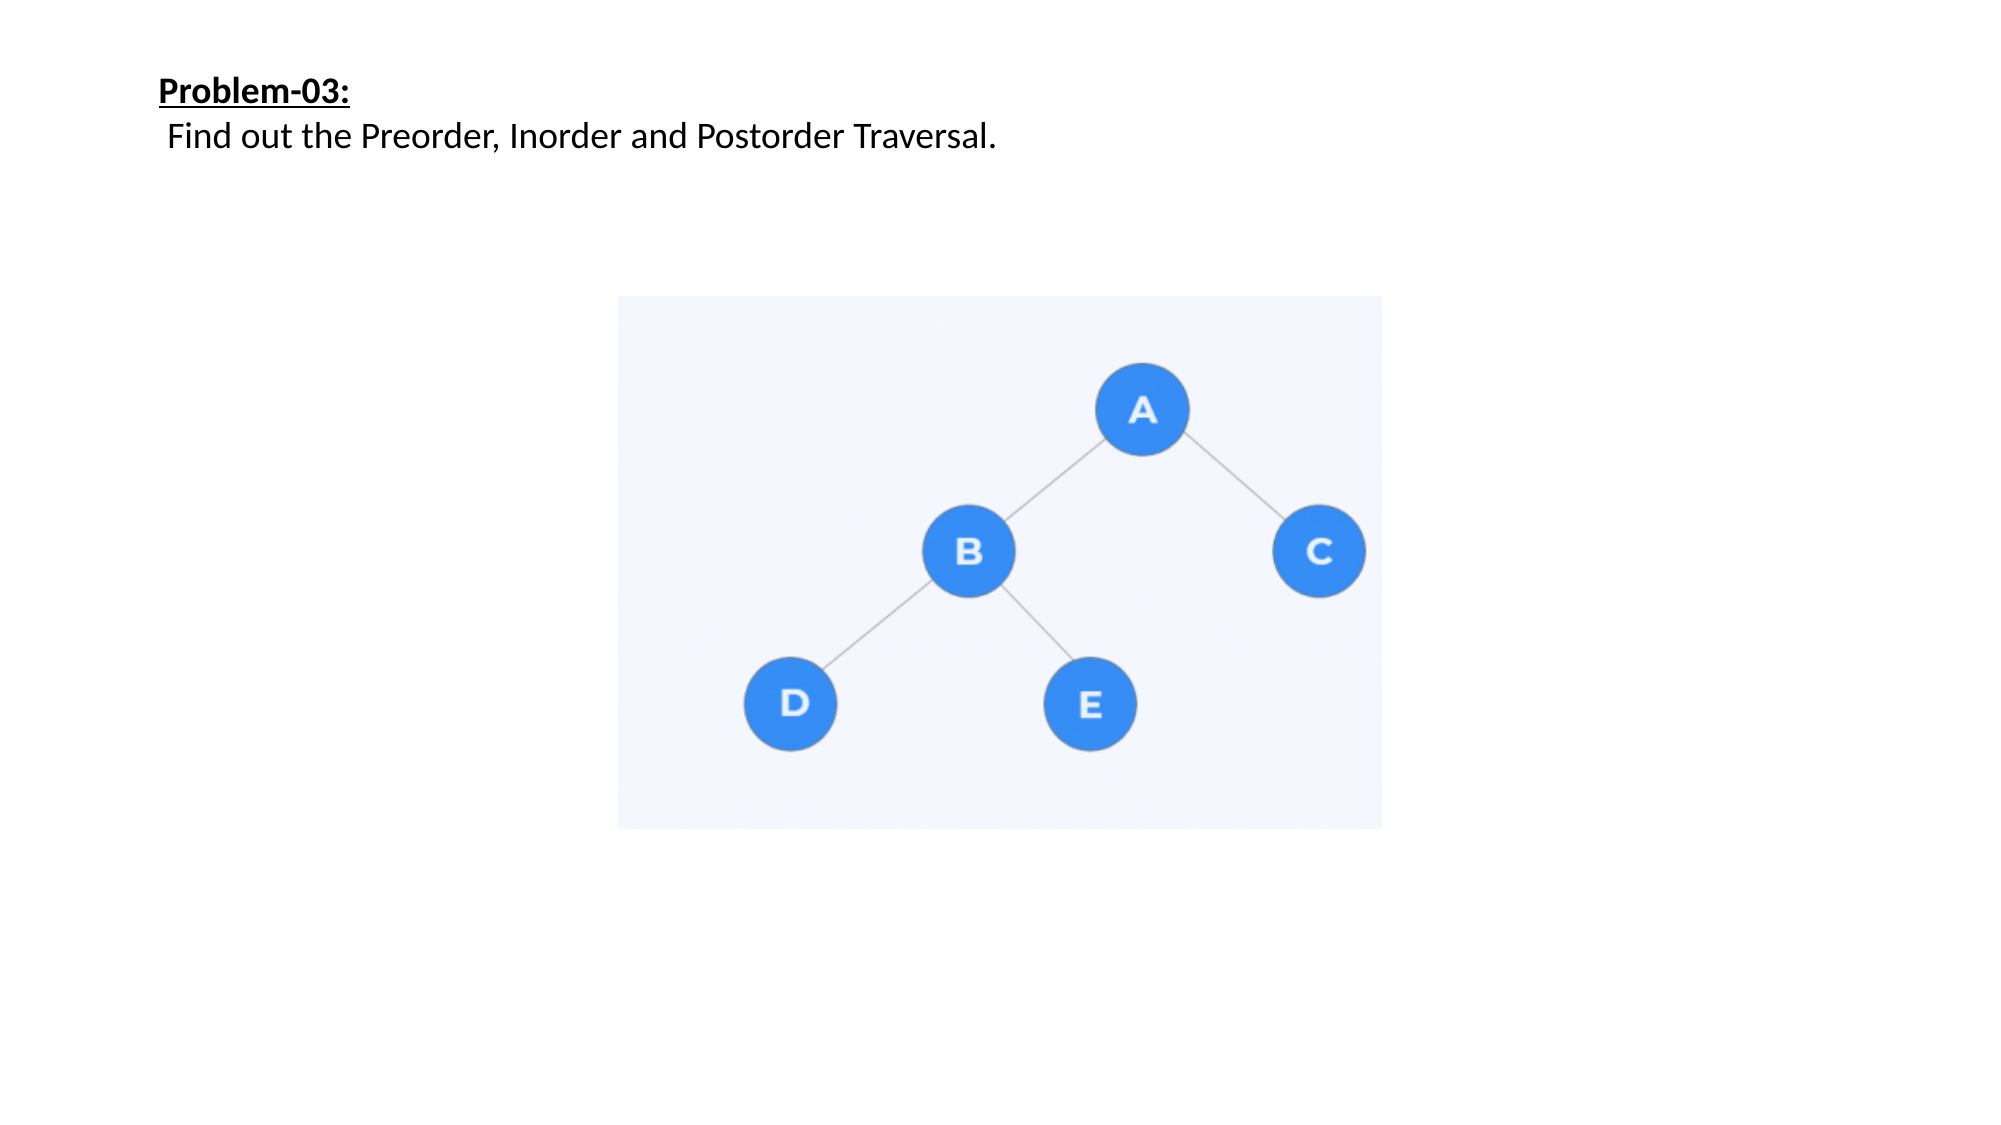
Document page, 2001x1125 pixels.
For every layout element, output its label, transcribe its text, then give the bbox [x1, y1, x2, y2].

text_box Problem-03: Find out the Preorder, Inorder and Postorder Traversal. [143, 58, 1776, 164]
picture [618, 296, 1382, 829]
